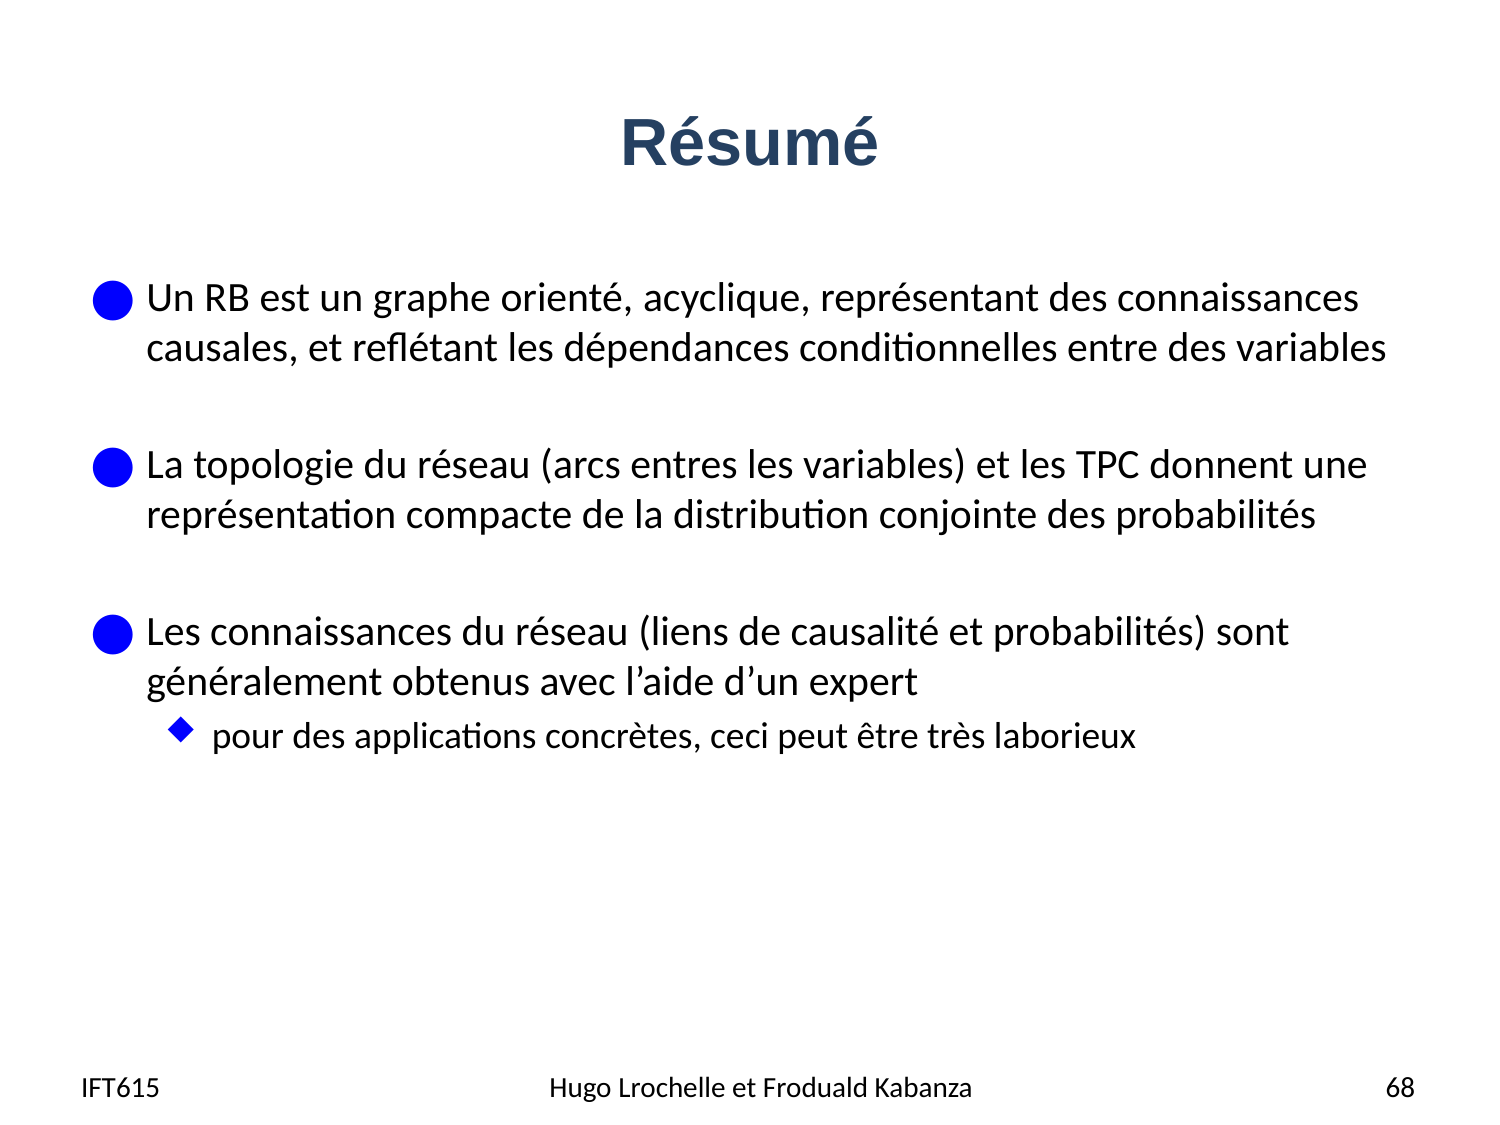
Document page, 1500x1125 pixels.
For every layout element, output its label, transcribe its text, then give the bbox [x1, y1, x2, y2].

footer Hugo Lrochelle et Froduald Kabanza [520, 1056, 996, 1117]
list Un RB est un graphe orienté, acyclique, représentant des connaissances causales, et reflétant les dépendances conditionnelles entre des variables La topologie du réseau (arcs entres les variables) et les TPC donnent une représentation compacte de la distribution conjointe des probabilités Les connaissances du réseau (liens de causalité et probabilités) sont généralement obtenus avec l’aide d’un expert pour des applications concrètes, ceci peut être très laborieux [75, 262, 1425, 1005]
slide_number IFT615 [66, 1056, 356, 1117]
title Résumé [75, 45, 1425, 233]
slide_number 68 [1080, 1056, 1431, 1117]
